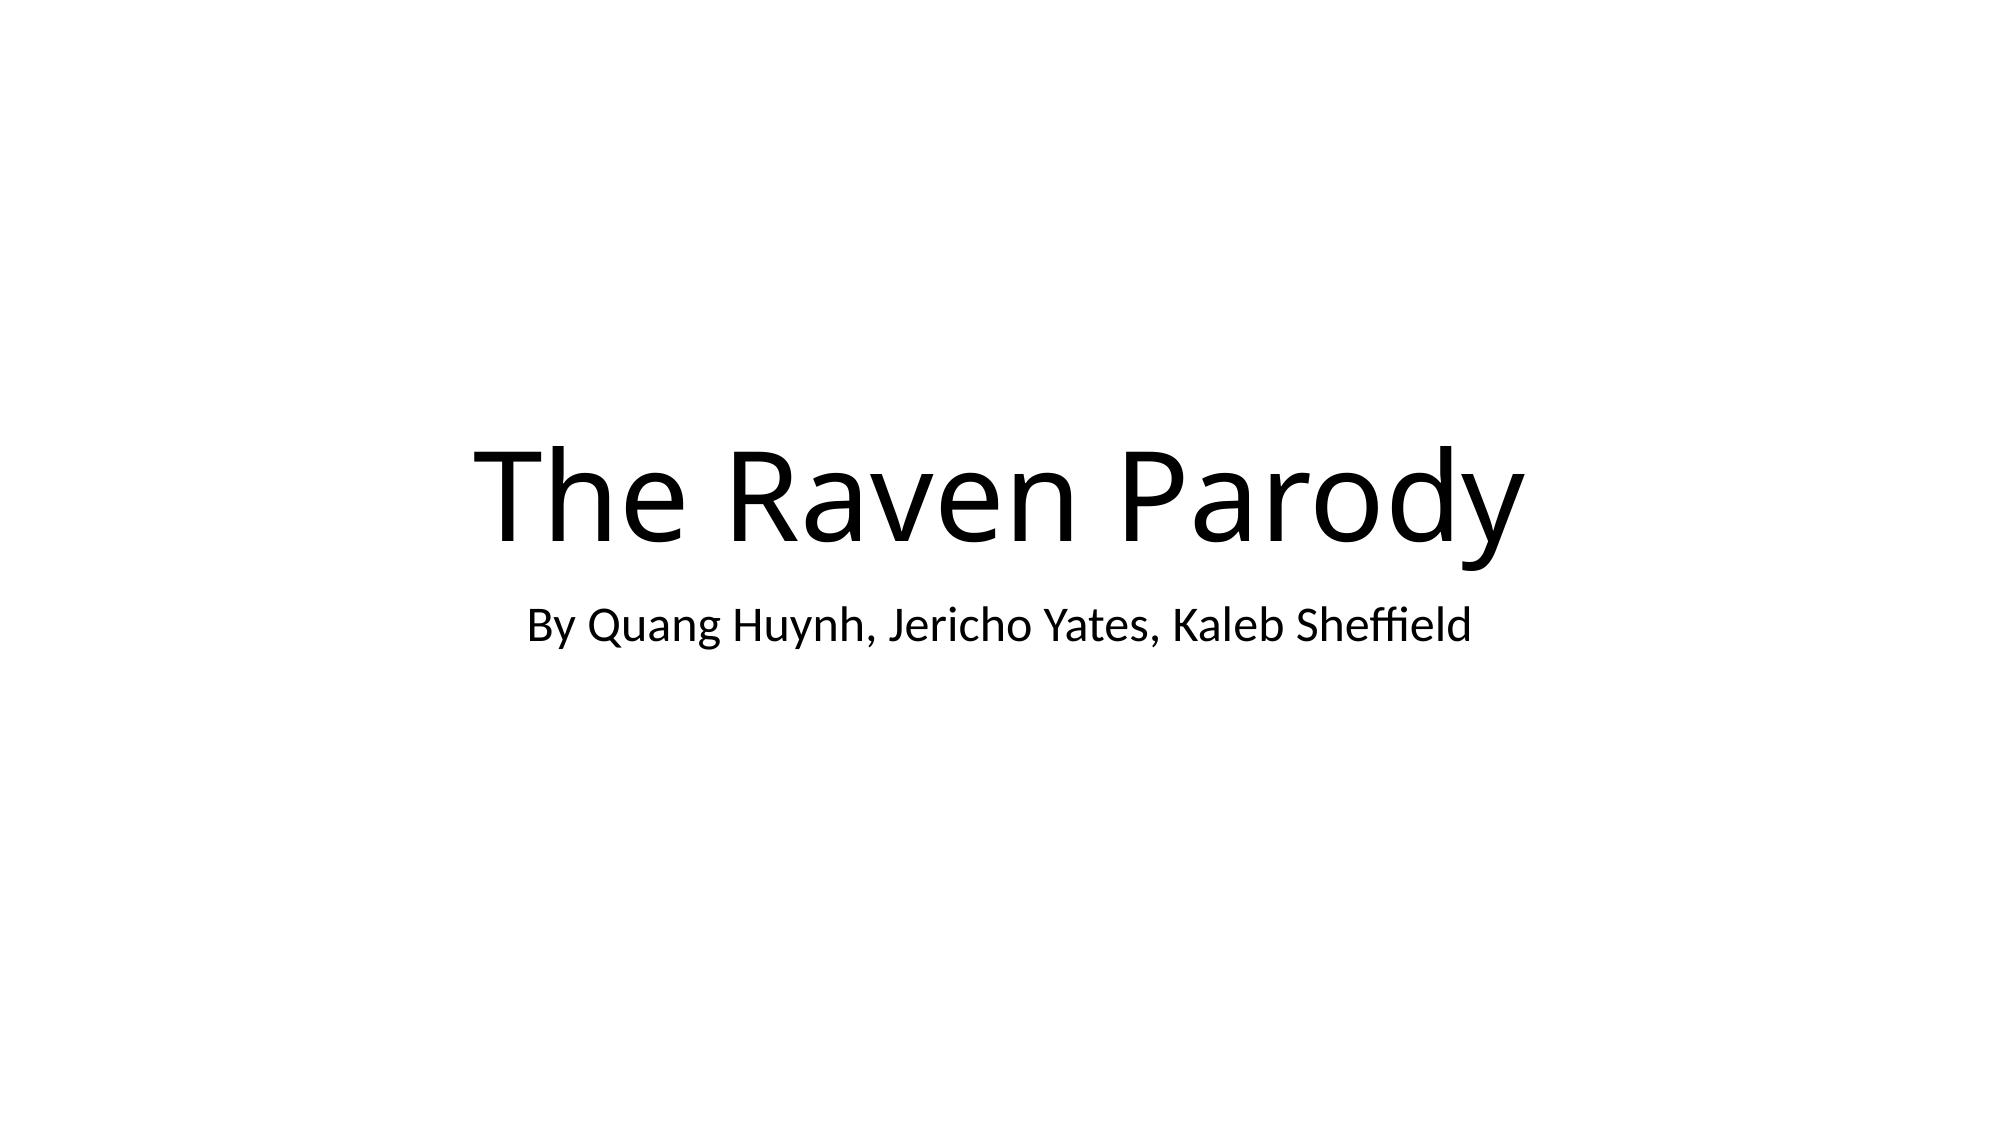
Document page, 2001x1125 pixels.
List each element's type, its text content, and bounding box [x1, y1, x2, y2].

subtitle By Quang Huynh, Jericho Yates, Kaleb Sheffield [249, 590, 1750, 863]
title The Raven Parody [249, 184, 1750, 576]
